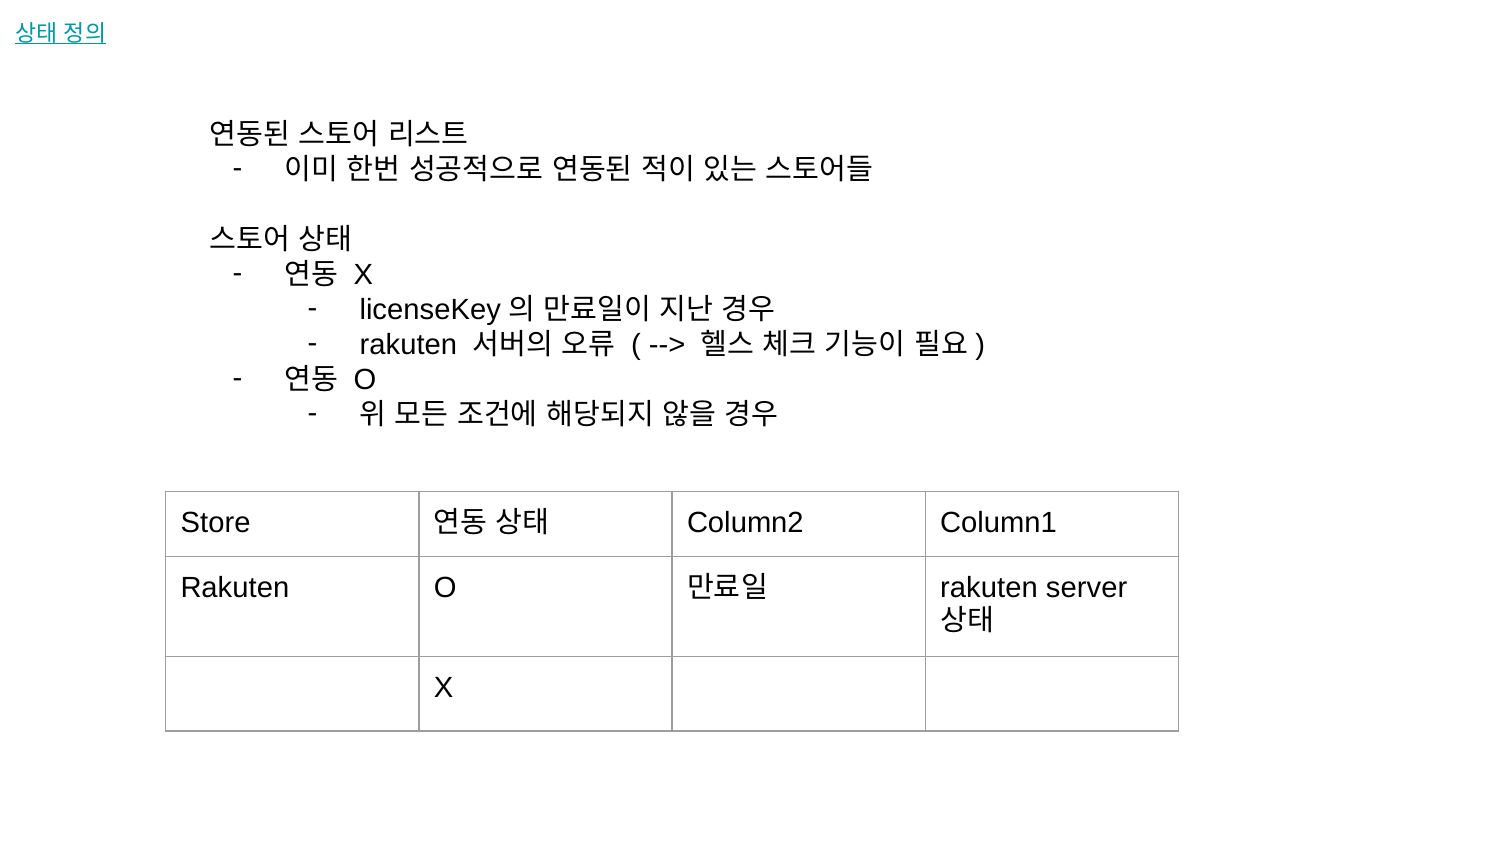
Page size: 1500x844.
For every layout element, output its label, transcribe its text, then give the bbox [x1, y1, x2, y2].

table_header Column2 [673, 492, 925, 556]
table_cell [166, 657, 418, 730]
table_cell [673, 657, 925, 730]
text_box 연동된 스토어 리스트 이미 한번 성공적으로 연동된 적이 있는 스토어들 스토어 상태 연동 X licenseKey의 만료일이 지난 경우 rakuten 서버의 오류 ( --> 헬스 체크 기능이 필요) 연동 O 위 모든 조건에 해당되지 않을 경우 [194, 100, 1086, 445]
table_cell O [420, 557, 671, 656]
table_cell Rakuten [166, 557, 418, 656]
text_box 상태 정의 [0, 0, 493, 62]
table_cell [926, 657, 1178, 730]
table_header Column1 [926, 492, 1178, 556]
table_cell X [420, 657, 671, 730]
table_cell rakuten server 상태 [926, 557, 1178, 656]
table_cell 만료일 [673, 557, 925, 656]
table_header Store [166, 492, 418, 556]
table_header 연동 상태 [420, 492, 671, 556]
